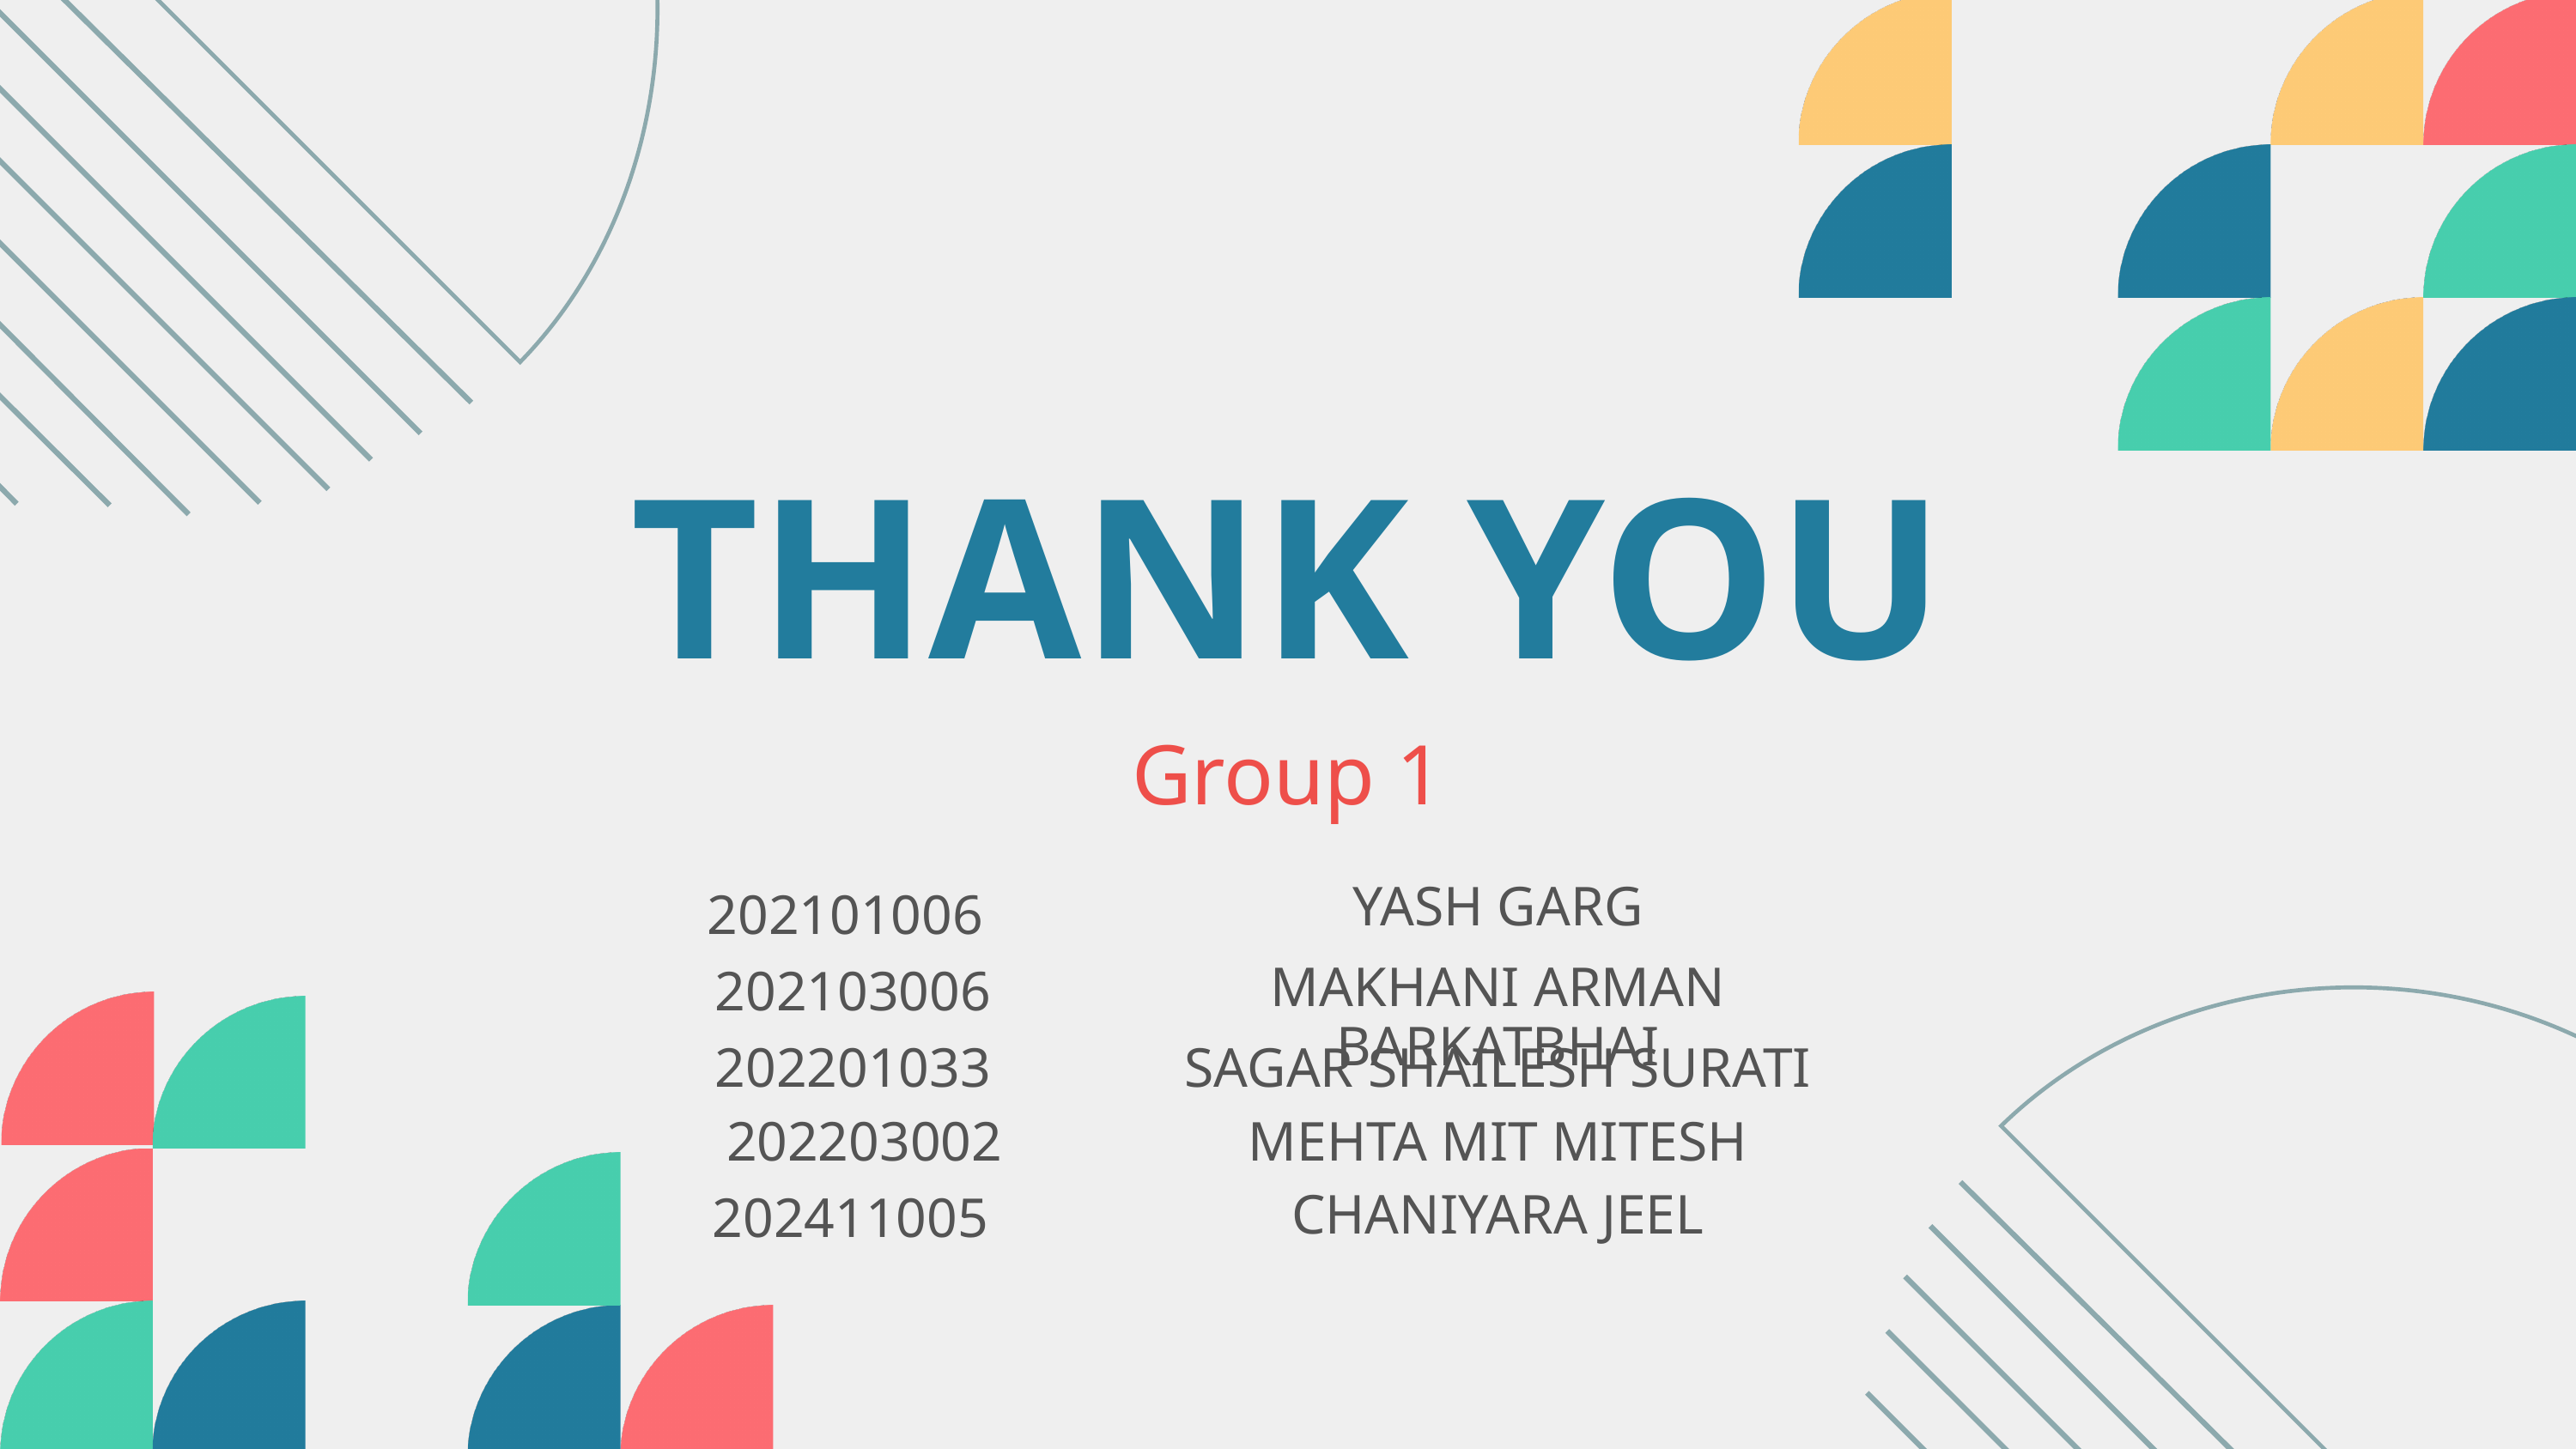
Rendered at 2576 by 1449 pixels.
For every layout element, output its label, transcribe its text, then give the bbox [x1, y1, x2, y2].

text_box MEHTA MIT MITESH [1133, 1112, 1843, 1172]
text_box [0, 0, 876, 517]
text_box [0, 1300, 152, 1449]
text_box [1848, 770, 2576, 1449]
text_box [467, 1152, 621, 1306]
text_box 202103006 [697, 961, 1009, 1022]
text_box [2423, 144, 2576, 297]
text_box 202101006 [696, 885, 1008, 945]
text_box THANK YOU [539, 481, 2036, 703]
text_box [152, 1300, 306, 1449]
text_box SAGAR SHAILESH SURATI [1133, 1038, 1843, 1098]
text_box 202203002 [708, 1112, 1021, 1172]
text_box [2424, 297, 2576, 451]
text_box [2271, 297, 2424, 451]
text_box 202201033 [697, 1038, 1009, 1098]
text_box [0, 1149, 153, 1300]
text_box [2117, 297, 2271, 451]
text_box [1798, 144, 1952, 298]
text_box MAKHANI ARMAN BARKATBHAI [1109, 958, 1843, 1076]
text_box [1798, 0, 1952, 144]
text_box Group 1 [758, 731, 1818, 822]
text_box YASH GARG [1133, 877, 1843, 937]
text_box [2270, 0, 2424, 145]
text_box 202411005 [695, 1188, 1006, 1307]
text_box [620, 1305, 774, 1449]
text_box CHANIYARA JEEL [1133, 1185, 1843, 1246]
text_box [152, 996, 306, 1149]
text_box [467, 1306, 620, 1449]
text_box [2117, 144, 2271, 297]
text_box [1, 991, 155, 1145]
text_box [2424, 0, 2576, 144]
